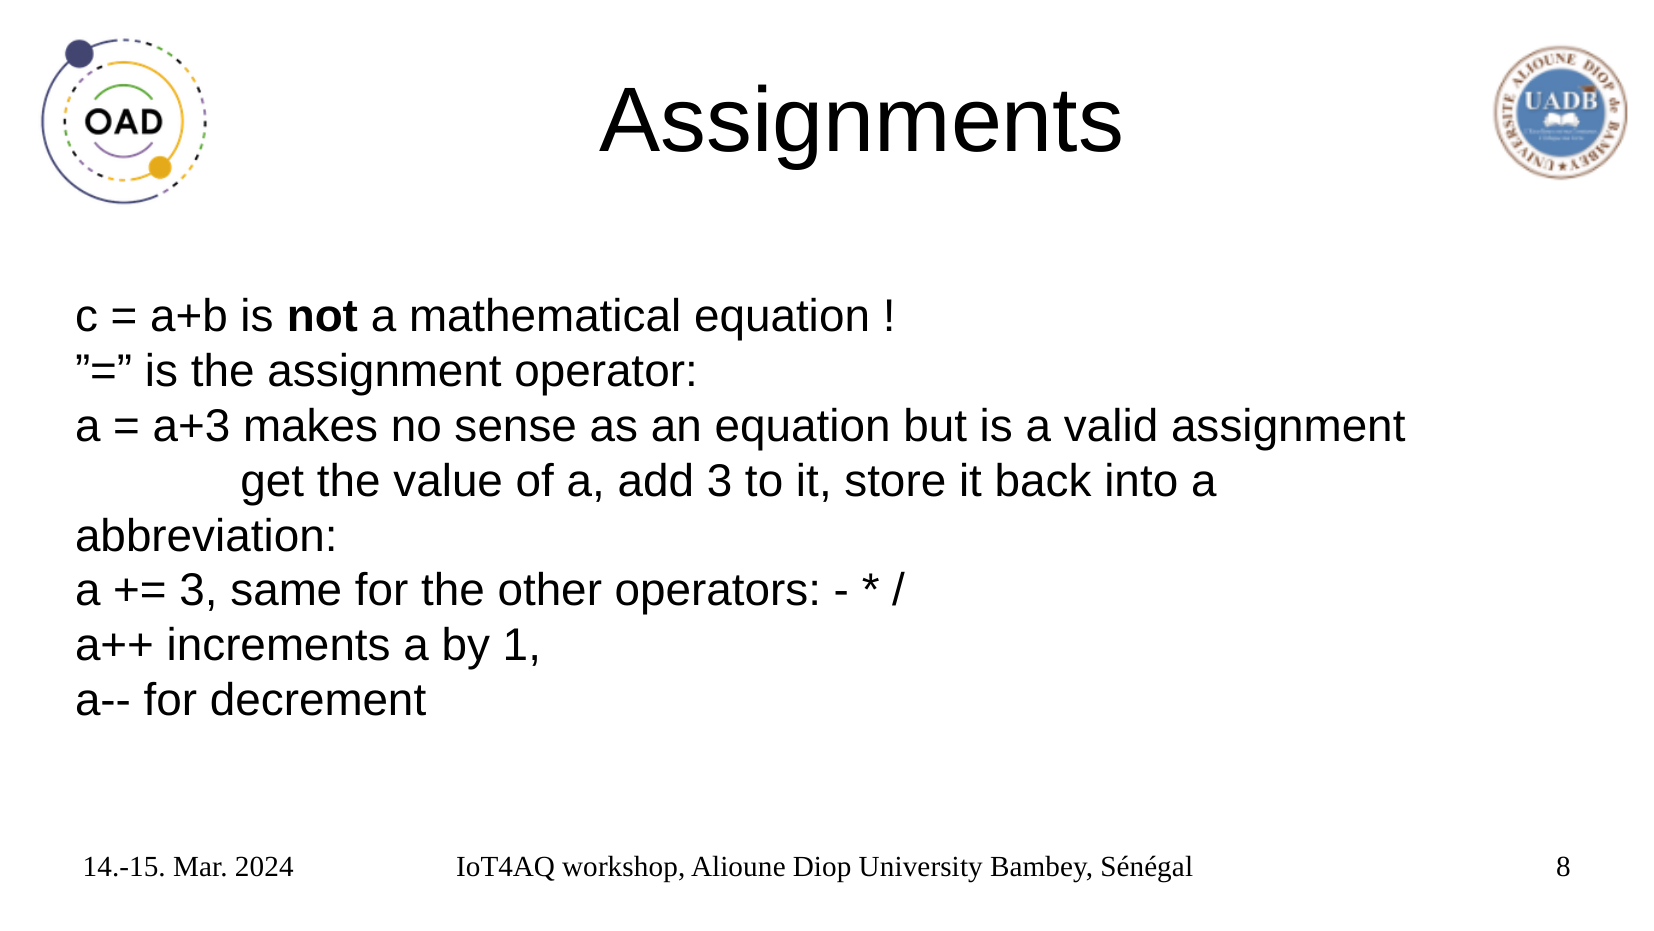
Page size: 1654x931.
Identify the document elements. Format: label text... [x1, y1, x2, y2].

footer IoT4AQ workshop, Alioune Diop University Bambey, Sénégal [375, 847, 1275, 912]
list c = a+b is not a mathematical equation ! ”=” is the assignment operator: a = a+3 makes no sense as an equation but is a valid assignment get the value of a, add 3 to it, store it back into a abbreviation: a += 3, same for the other operators: - * / a++ increments a by 1, a-- for decrement [75, 285, 1564, 825]
picture [0, 24, 242, 225]
title Assignments [278, 37, 1446, 193]
slide_number 8 [1275, 847, 1571, 912]
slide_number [82, 847, 375, 912]
picture [1482, 37, 1641, 188]
